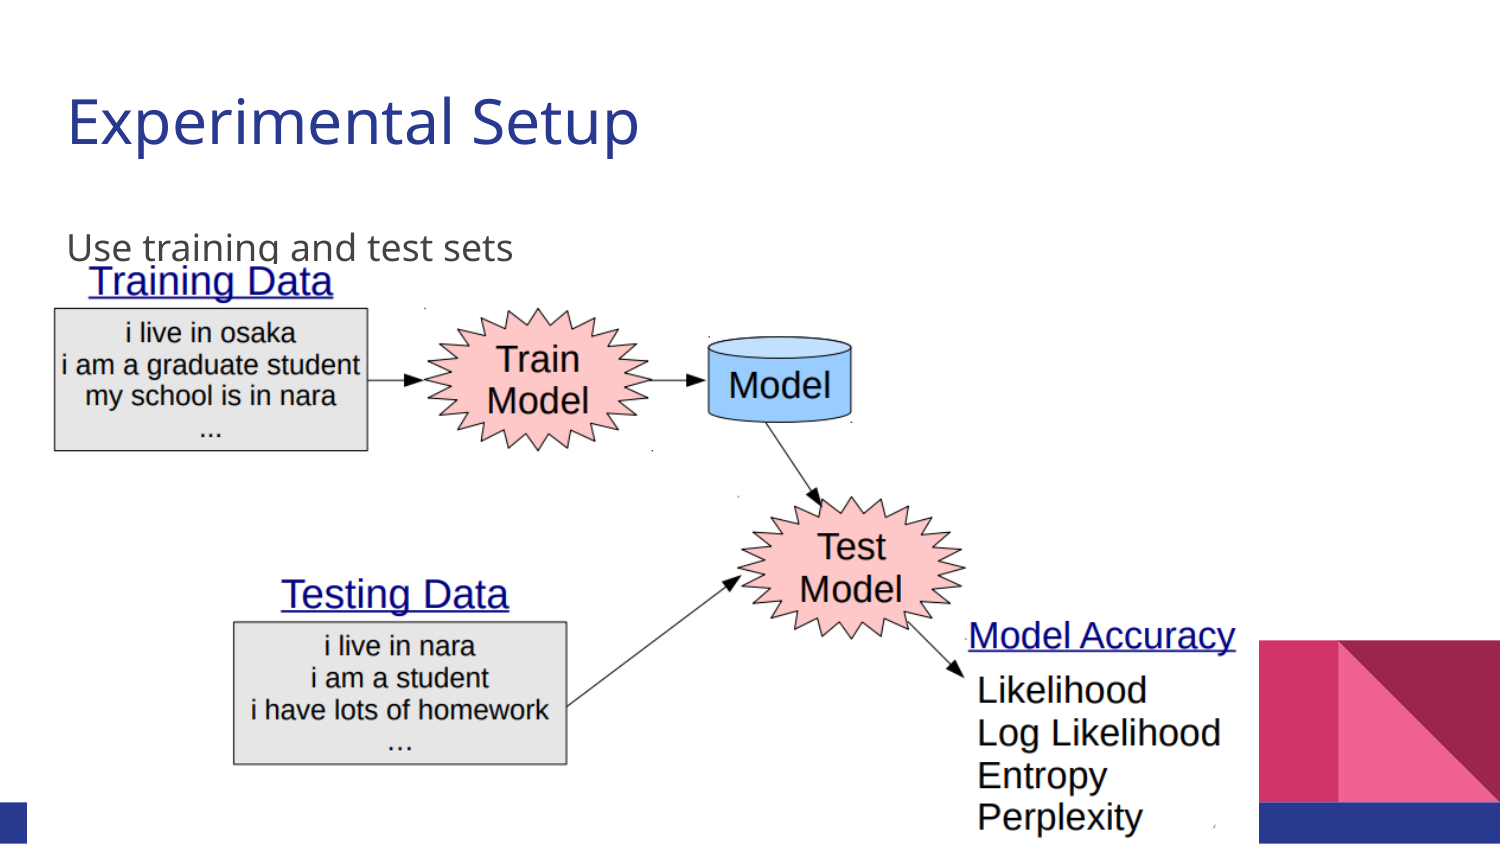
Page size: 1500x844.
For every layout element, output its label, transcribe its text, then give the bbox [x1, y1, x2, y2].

picture [13, 188, 1500, 844]
title Experimental Setup [51, 67, 1449, 167]
